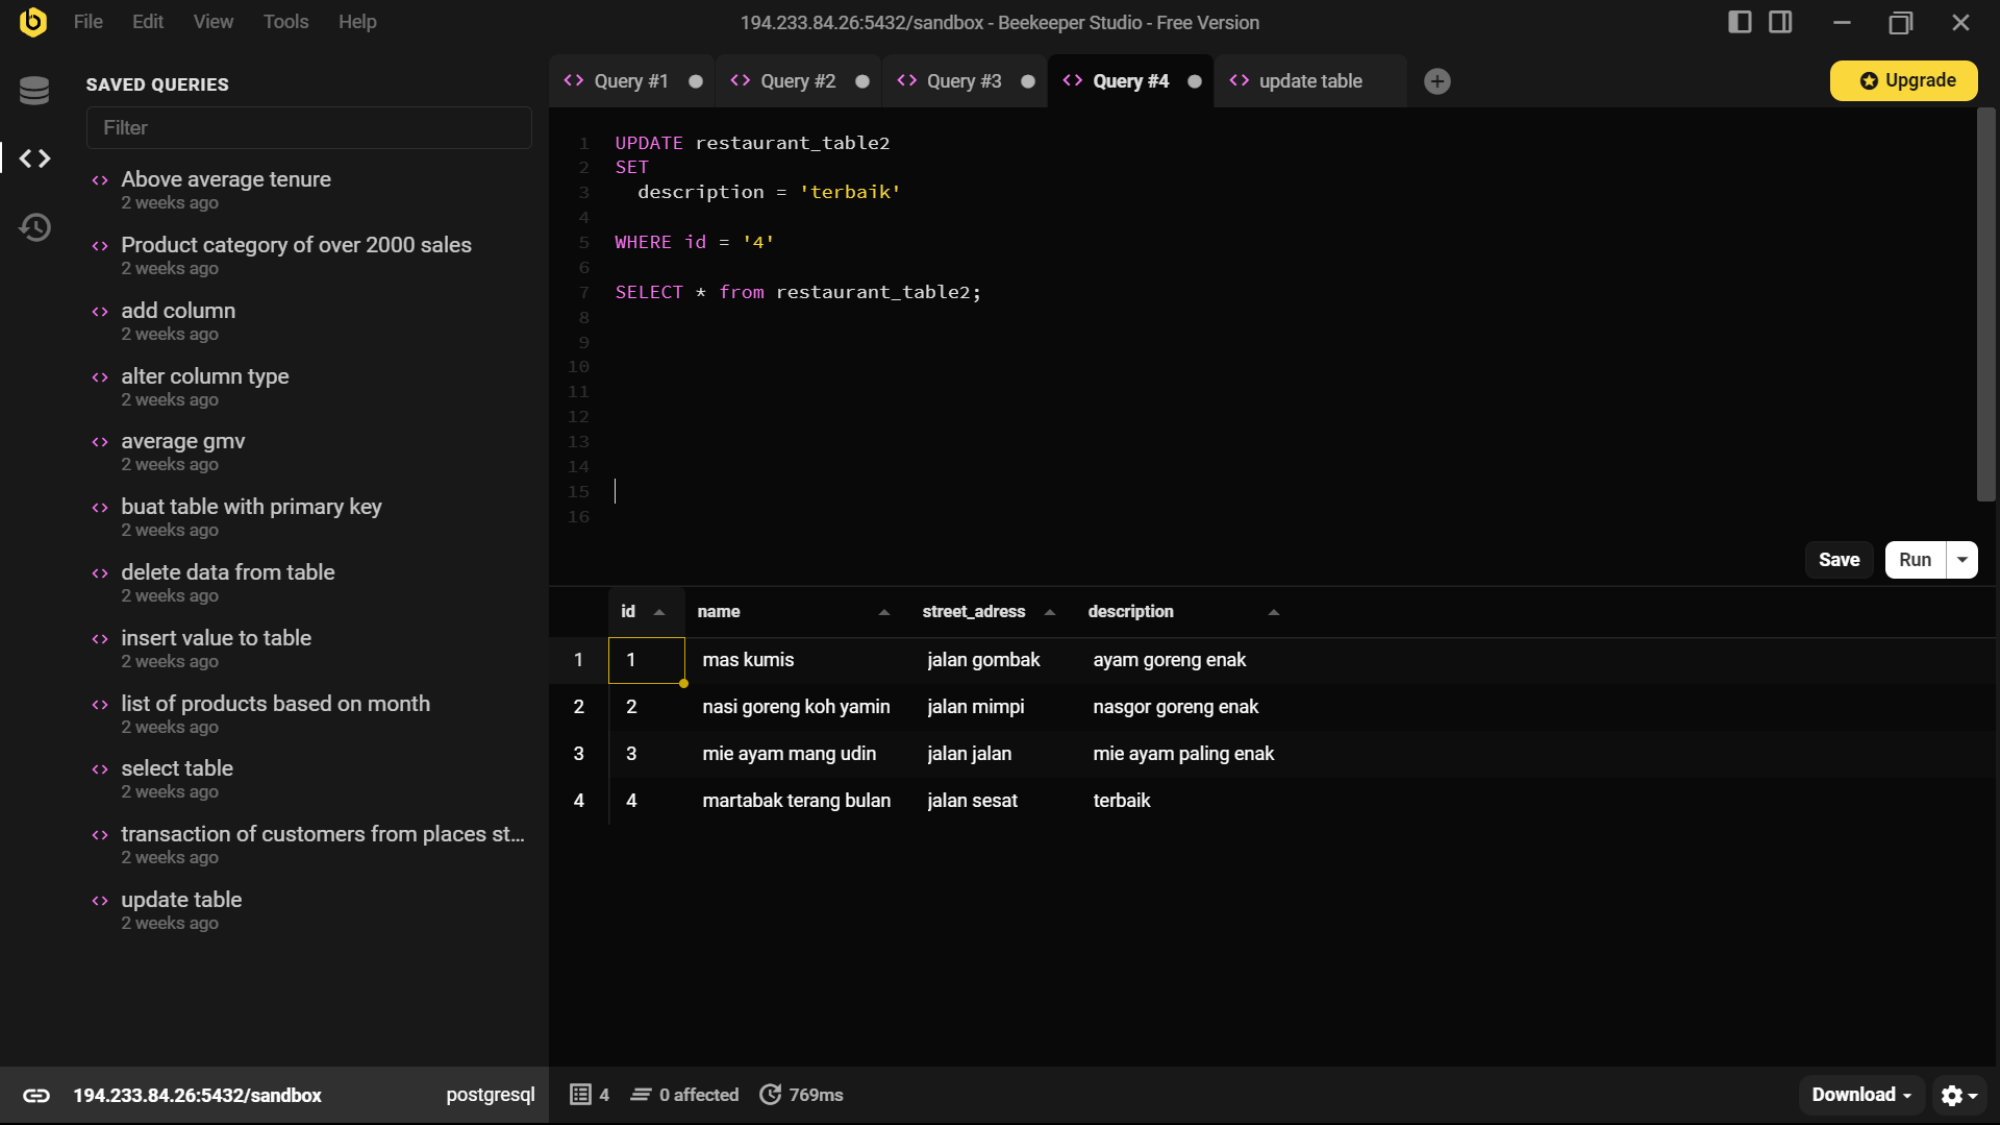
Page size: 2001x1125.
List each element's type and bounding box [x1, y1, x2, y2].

list [0, 0, 2000, 1125]
